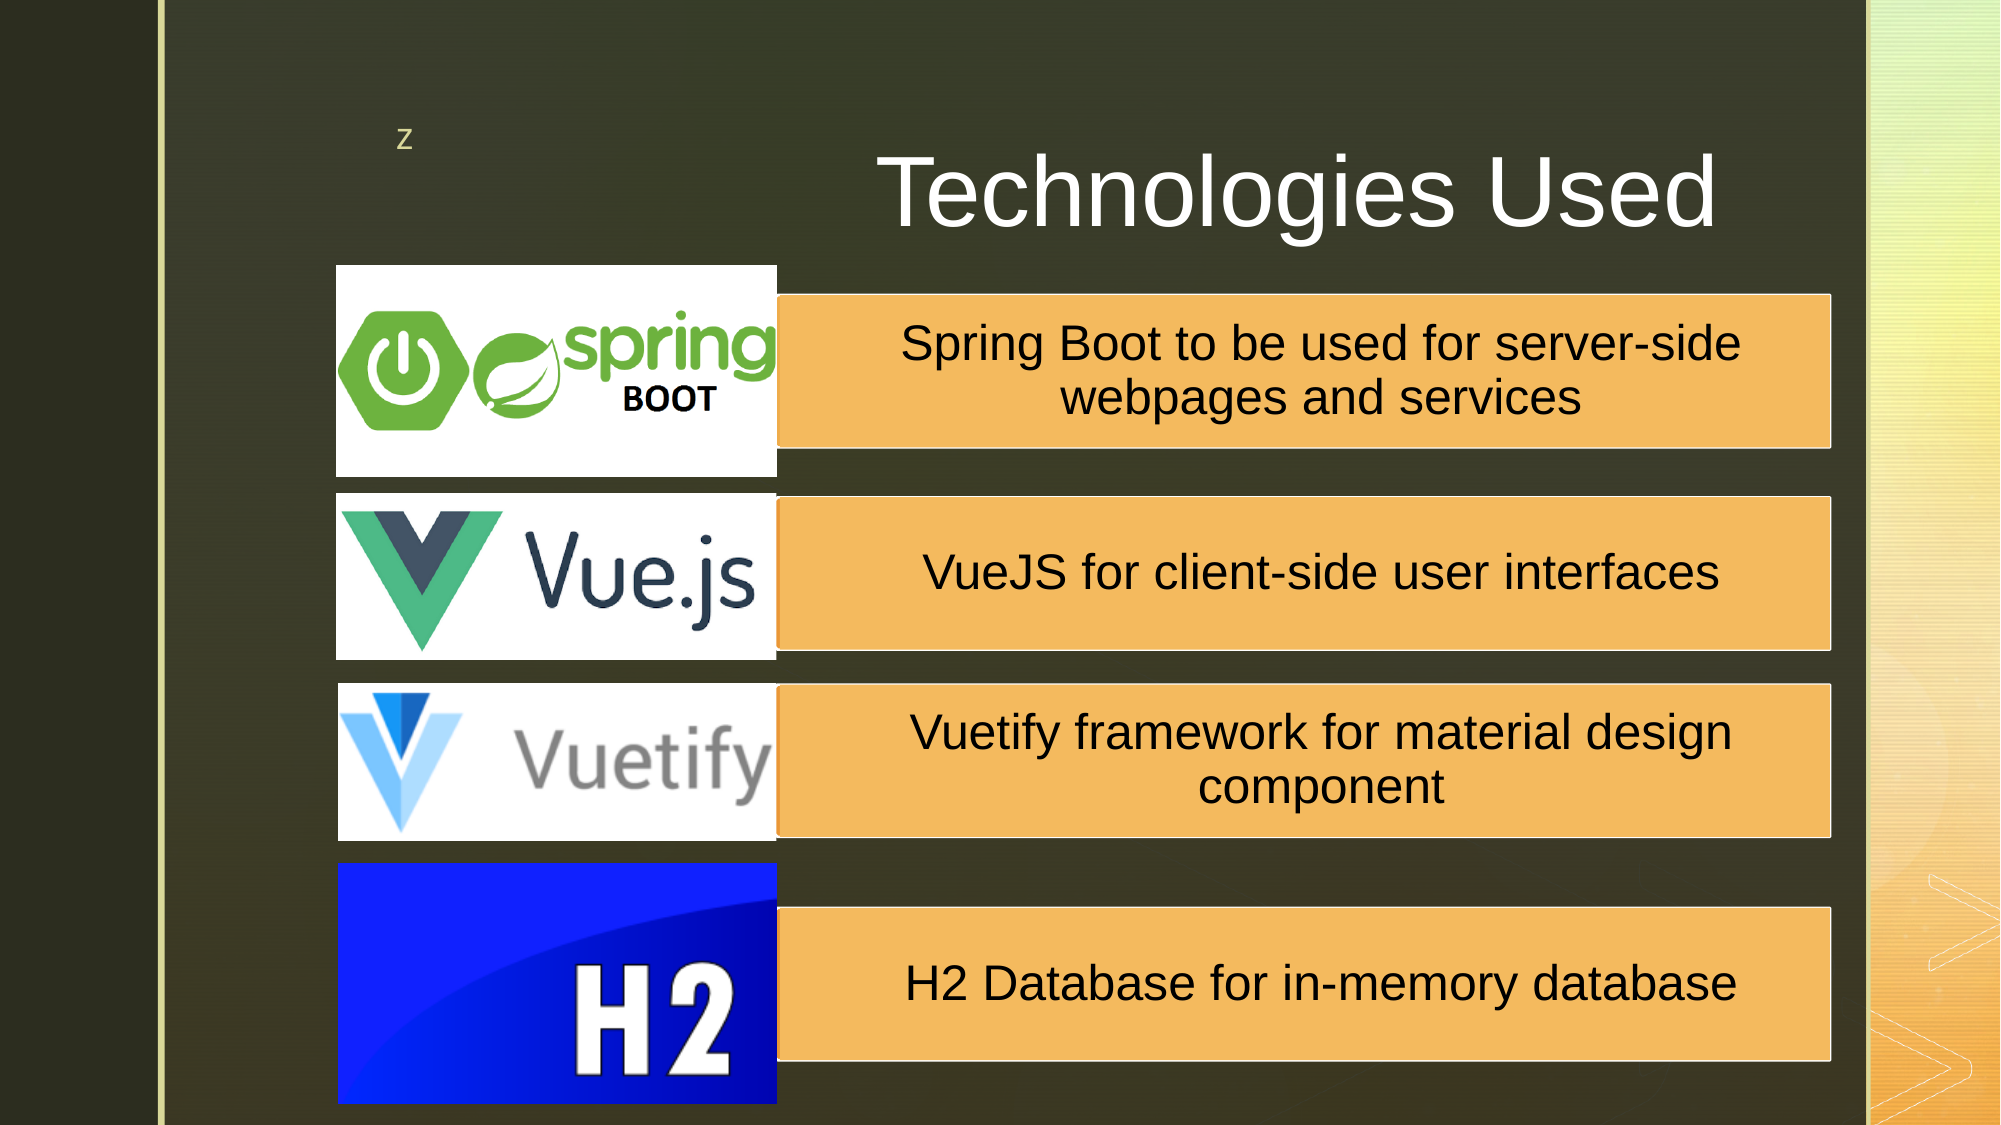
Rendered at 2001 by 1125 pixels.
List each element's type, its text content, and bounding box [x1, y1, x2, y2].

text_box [337, 863, 1831, 1105]
picture [1871, 0, 2001, 1125]
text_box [335, 265, 1831, 477]
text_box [337, 683, 1831, 841]
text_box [335, 492, 1831, 661]
title Technologies Used [428, 132, 1734, 265]
